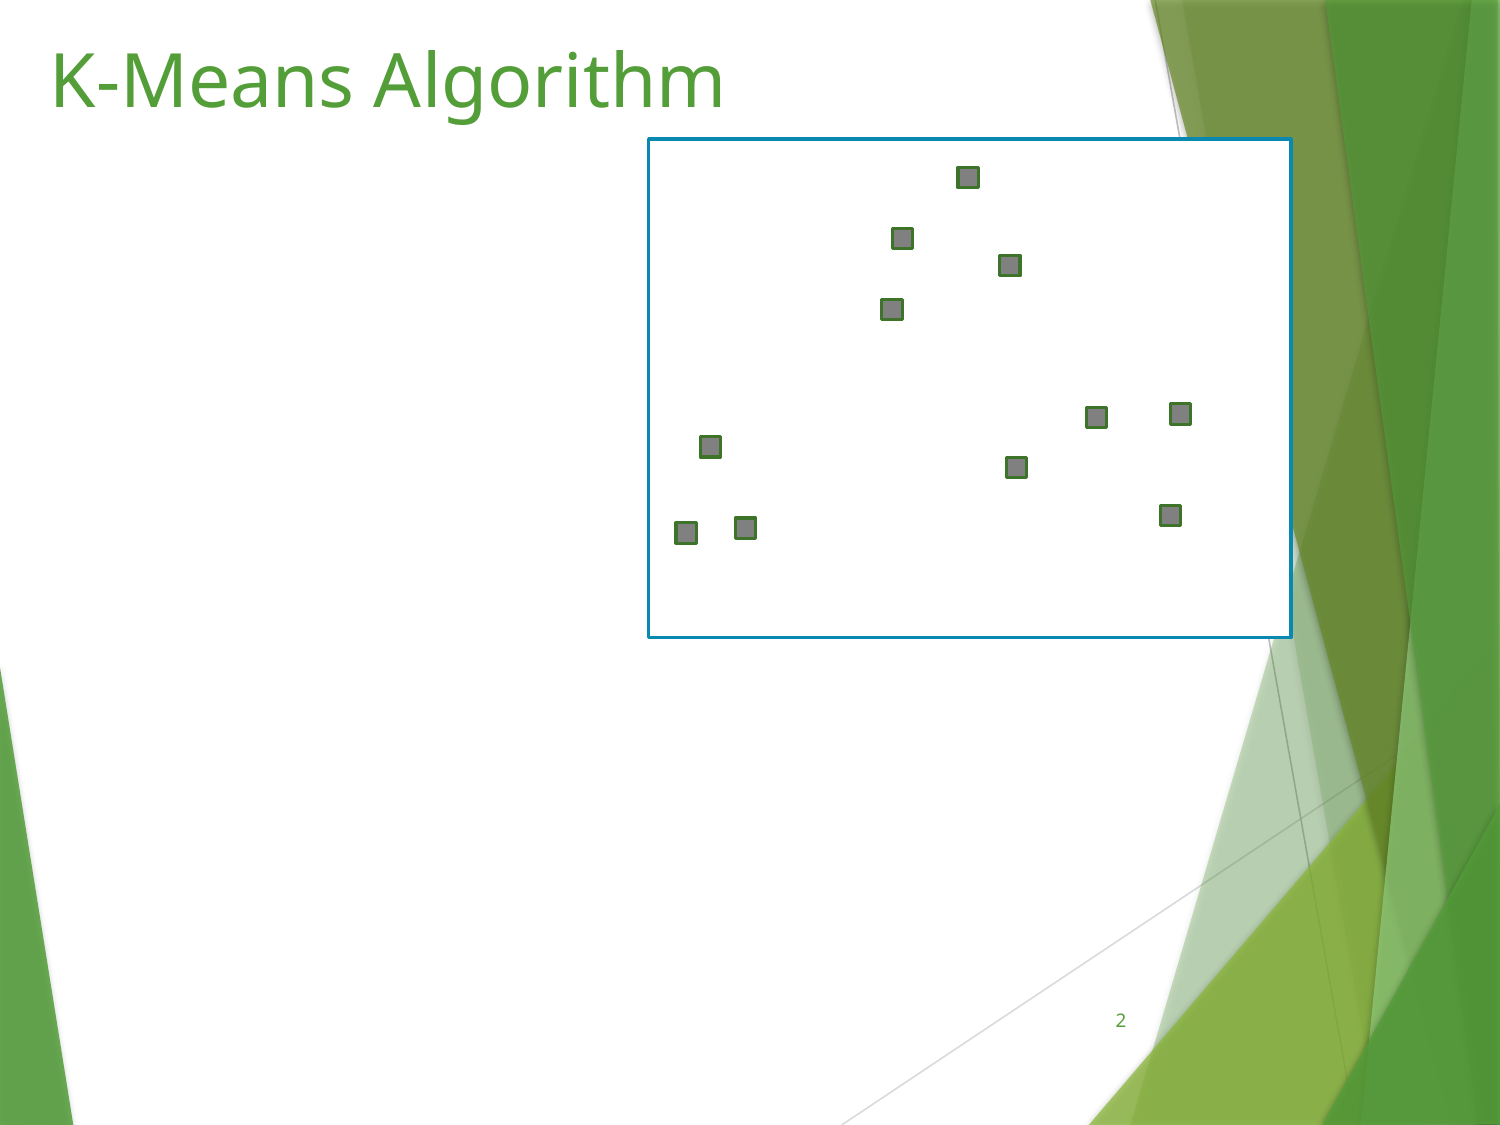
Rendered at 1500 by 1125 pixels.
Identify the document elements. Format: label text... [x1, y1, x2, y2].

text_box [998, 254, 1022, 277]
text_box [734, 516, 757, 540]
text_box [699, 435, 722, 459]
slide_number 2 [1057, 991, 1142, 1051]
text_box [1169, 402, 1192, 426]
text_box [1159, 504, 1182, 527]
text_box [956, 166, 980, 189]
text_box [674, 521, 698, 545]
text_box [1005, 456, 1028, 479]
text_box [891, 227, 914, 250]
text_box [880, 298, 904, 321]
text_box [647, 137, 1293, 639]
title K-Means Algorithm [34, 24, 1076, 139]
text_box [1085, 406, 1108, 429]
